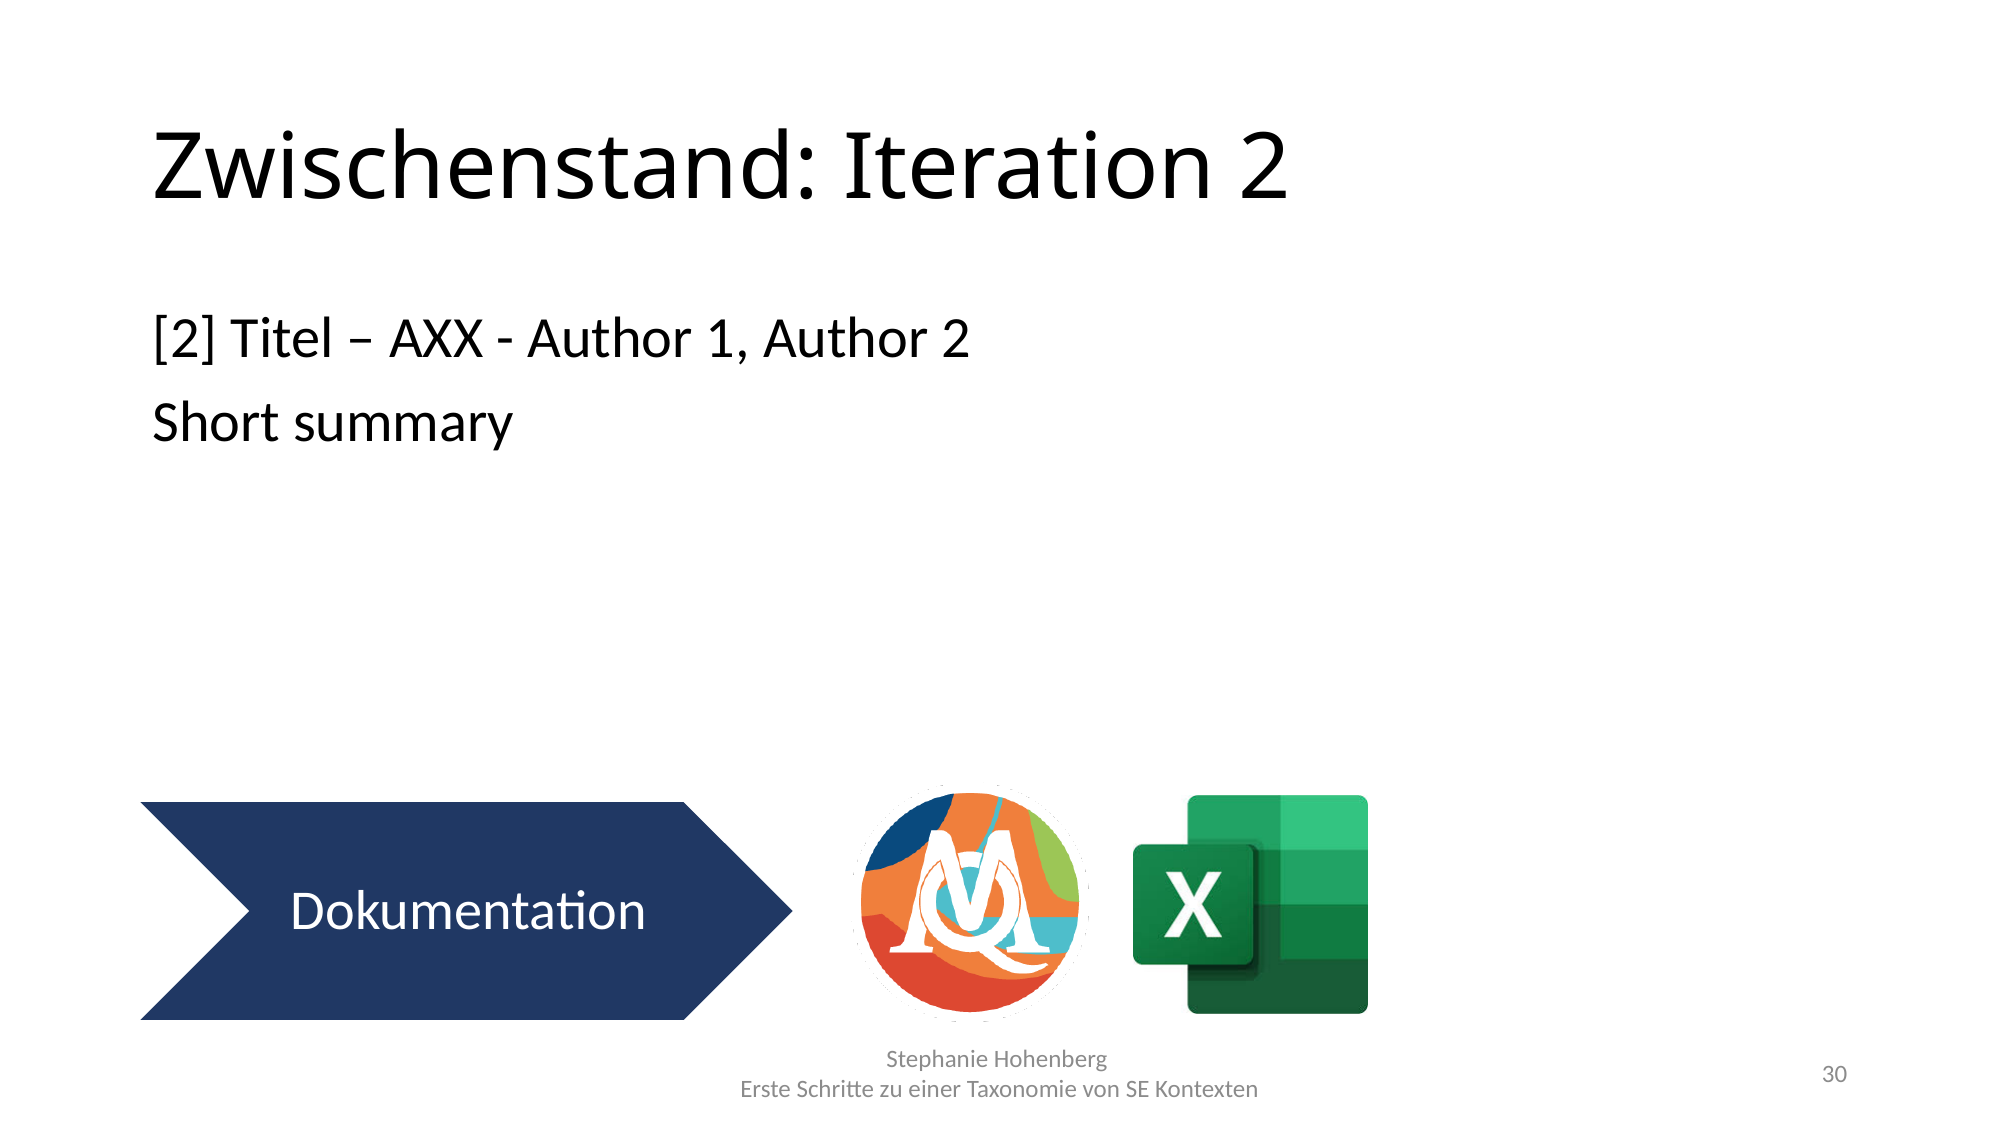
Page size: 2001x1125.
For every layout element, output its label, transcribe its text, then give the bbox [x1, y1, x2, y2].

slide_number 30 [1412, 1042, 1863, 1103]
footer Stephanie Hohenberg Erste Schritte zu einer Taxonomie von SE Kontexten [662, 1042, 1338, 1103]
title Zwischenstand: Iteration 2 [137, 59, 1863, 278]
picture [850, 782, 1089, 1022]
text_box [137, 800, 795, 1022]
picture [1133, 795, 1368, 1014]
list [2] Titel – AXX - Author 1, Author 2 Short summary [137, 299, 1863, 721]
